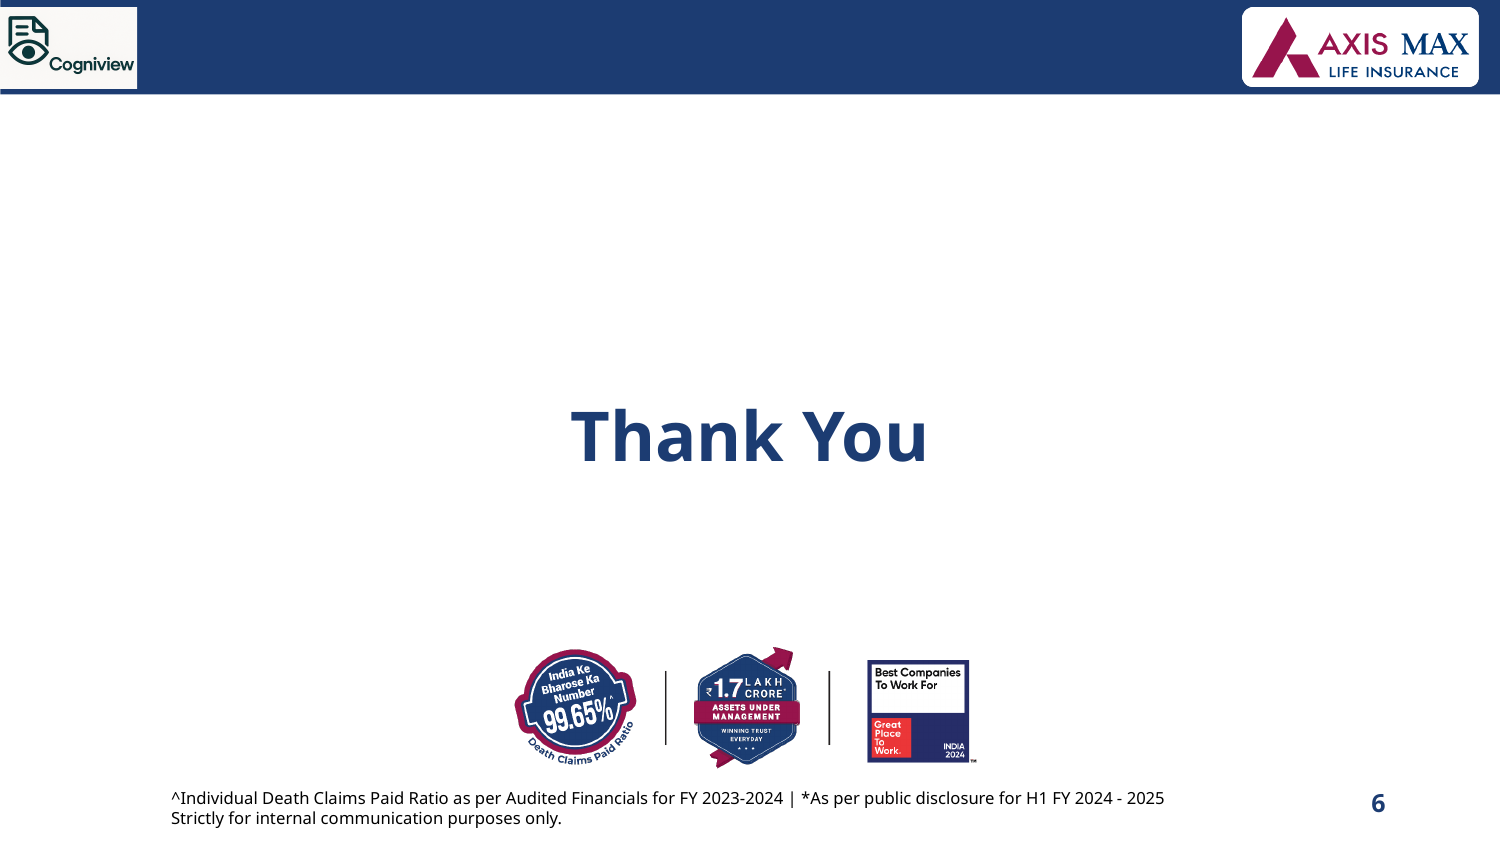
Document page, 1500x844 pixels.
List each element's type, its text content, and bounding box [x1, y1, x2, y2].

picture [1242, 7, 1479, 87]
slide_number ‹#› [1311, 782, 1397, 827]
title Thank You [103, 382, 1397, 496]
picture [497, 634, 1003, 777]
picture [0, 7, 138, 89]
